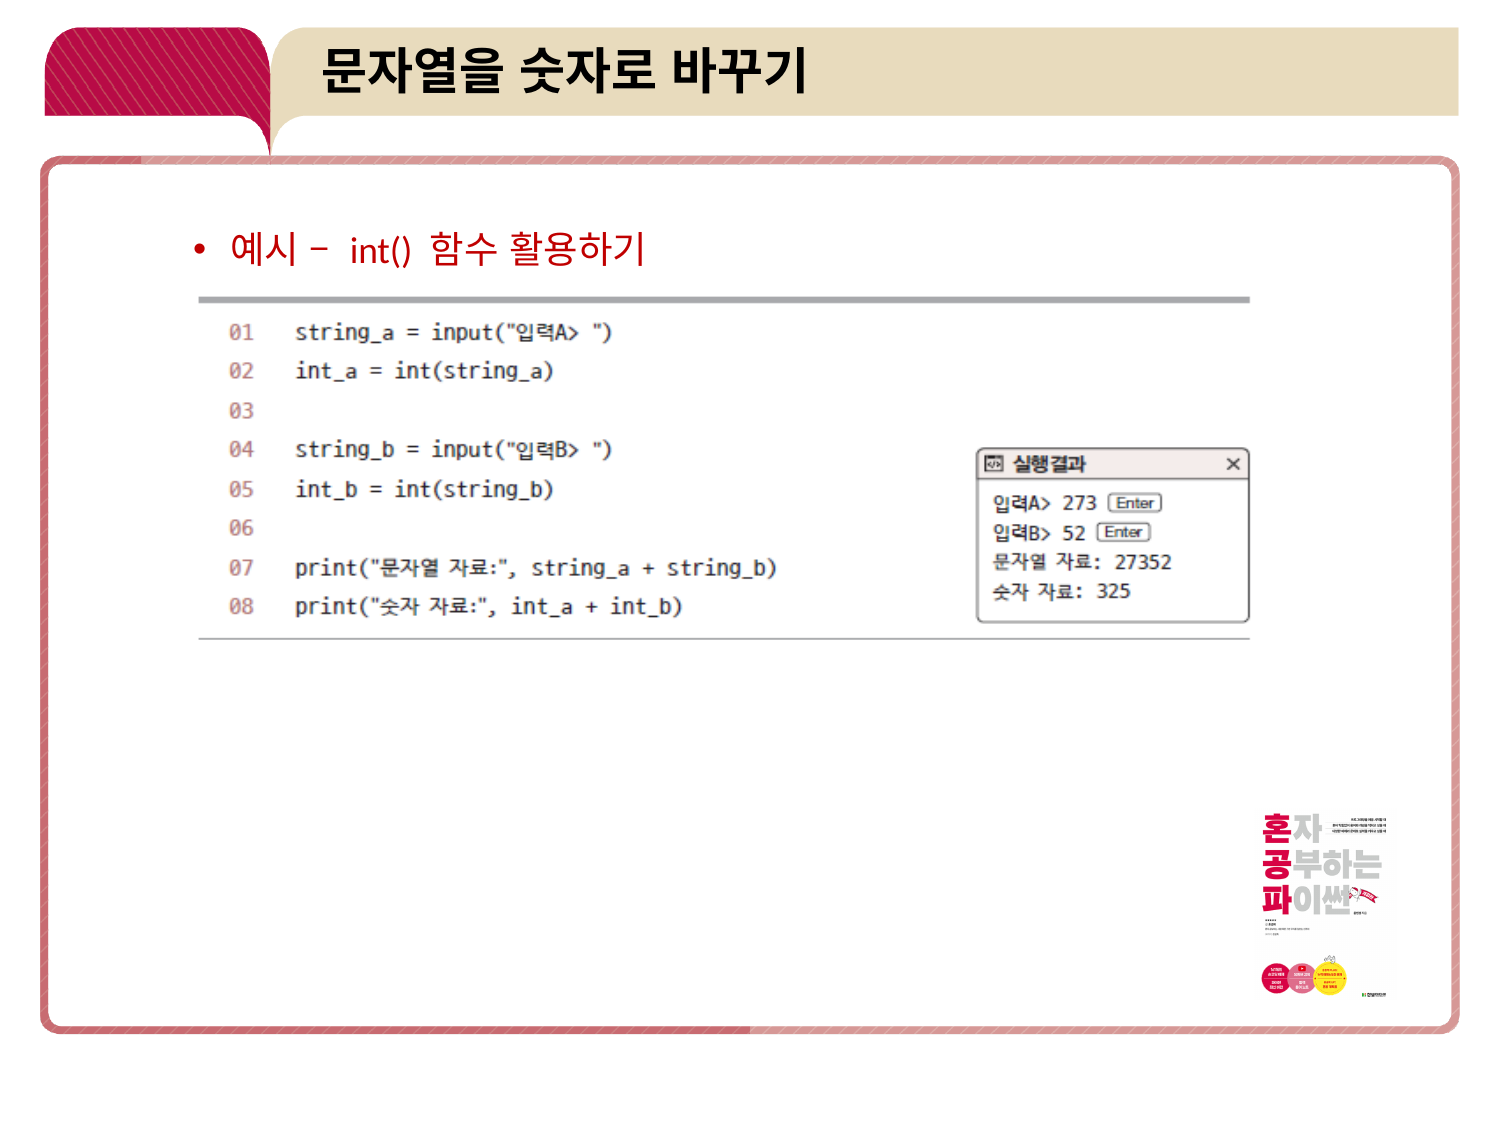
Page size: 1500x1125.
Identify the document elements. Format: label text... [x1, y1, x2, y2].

picture [0, 0, 1500, 1043]
title 문자열을 숫자로 바꾸기 [306, 42, 1385, 105]
list 예시 – int() 함수 활용하기 [103, 195, 1397, 1014]
